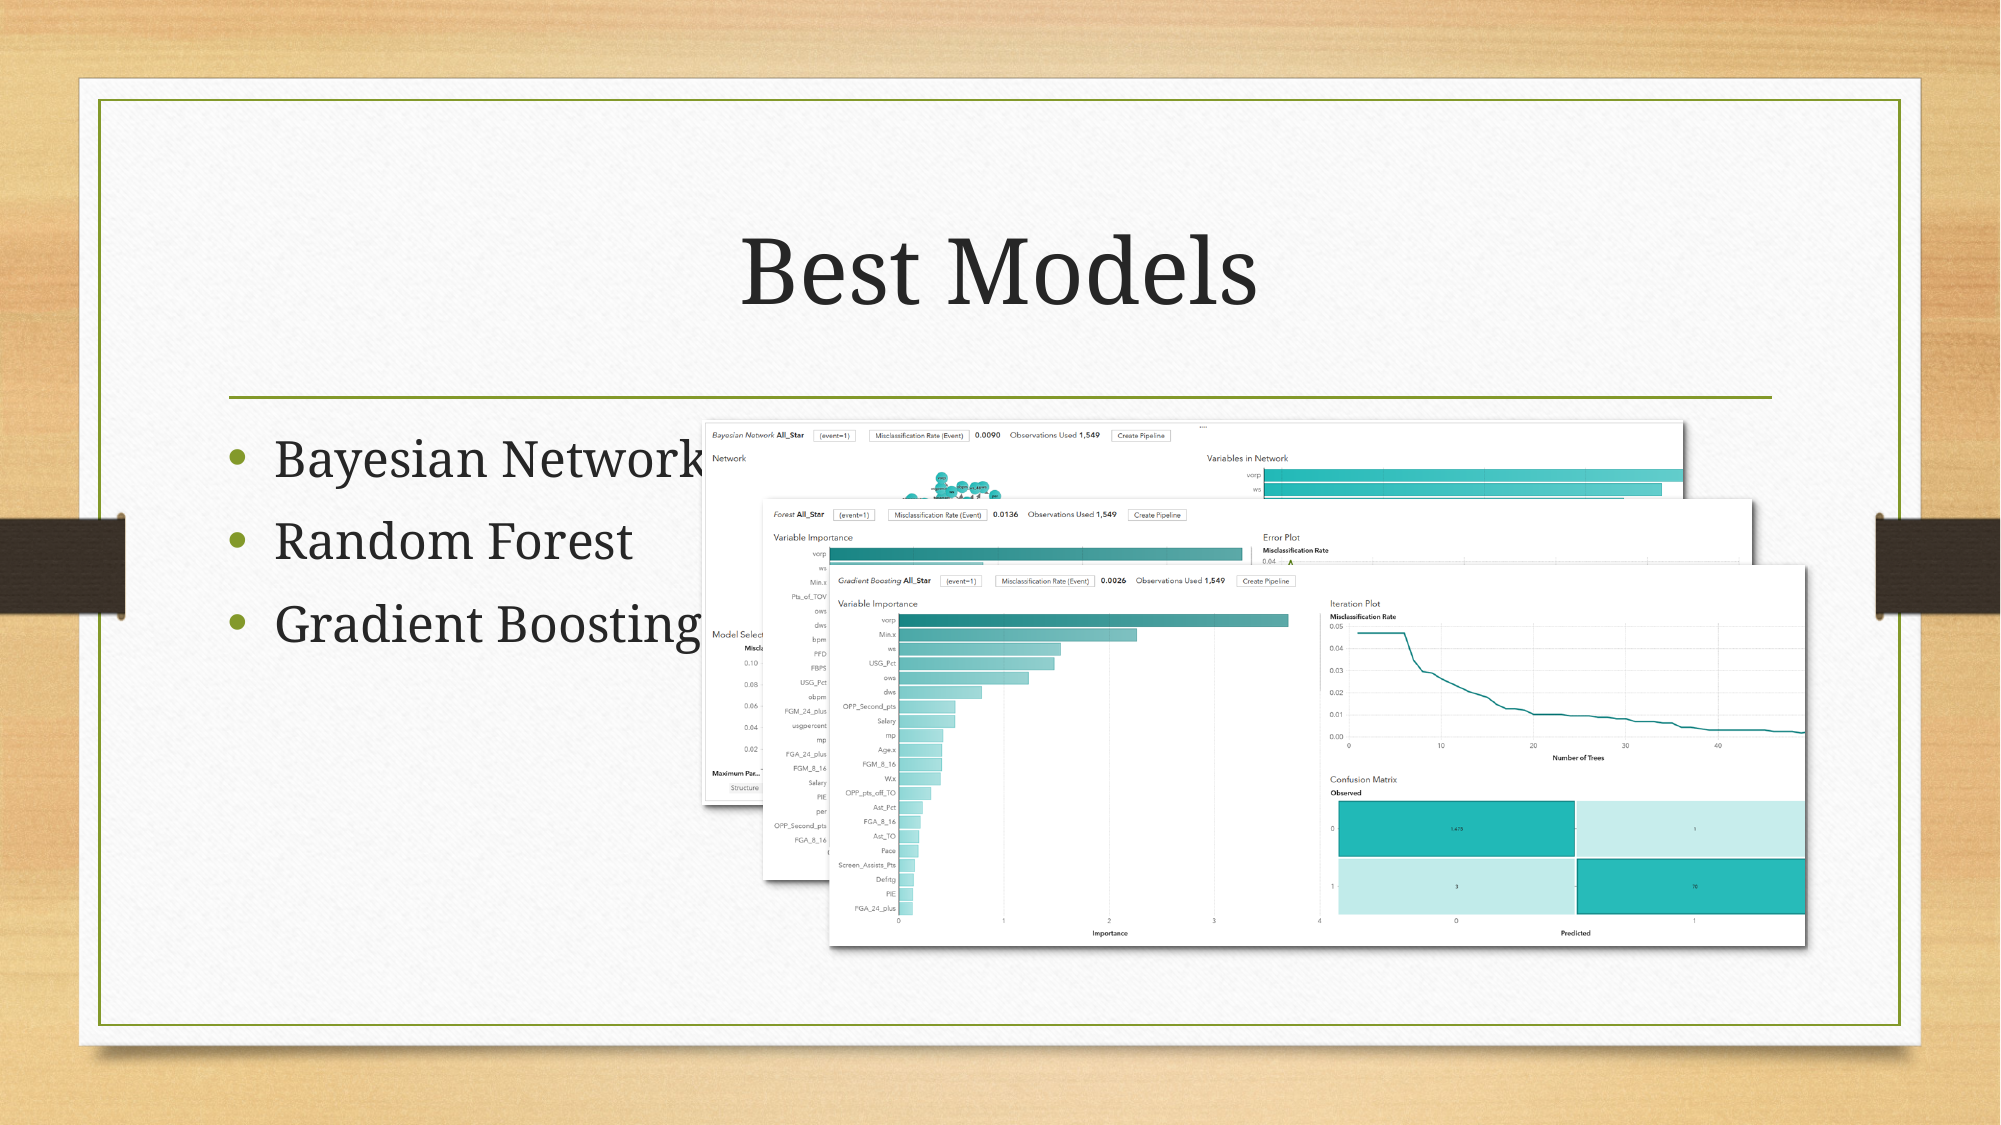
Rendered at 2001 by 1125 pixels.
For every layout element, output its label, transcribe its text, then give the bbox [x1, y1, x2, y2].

picture [0, 0, 2001, 1125]
title Best Models [212, 161, 1788, 375]
list Bayesian Network Random Forest Gradient Boosting [212, 419, 1788, 964]
